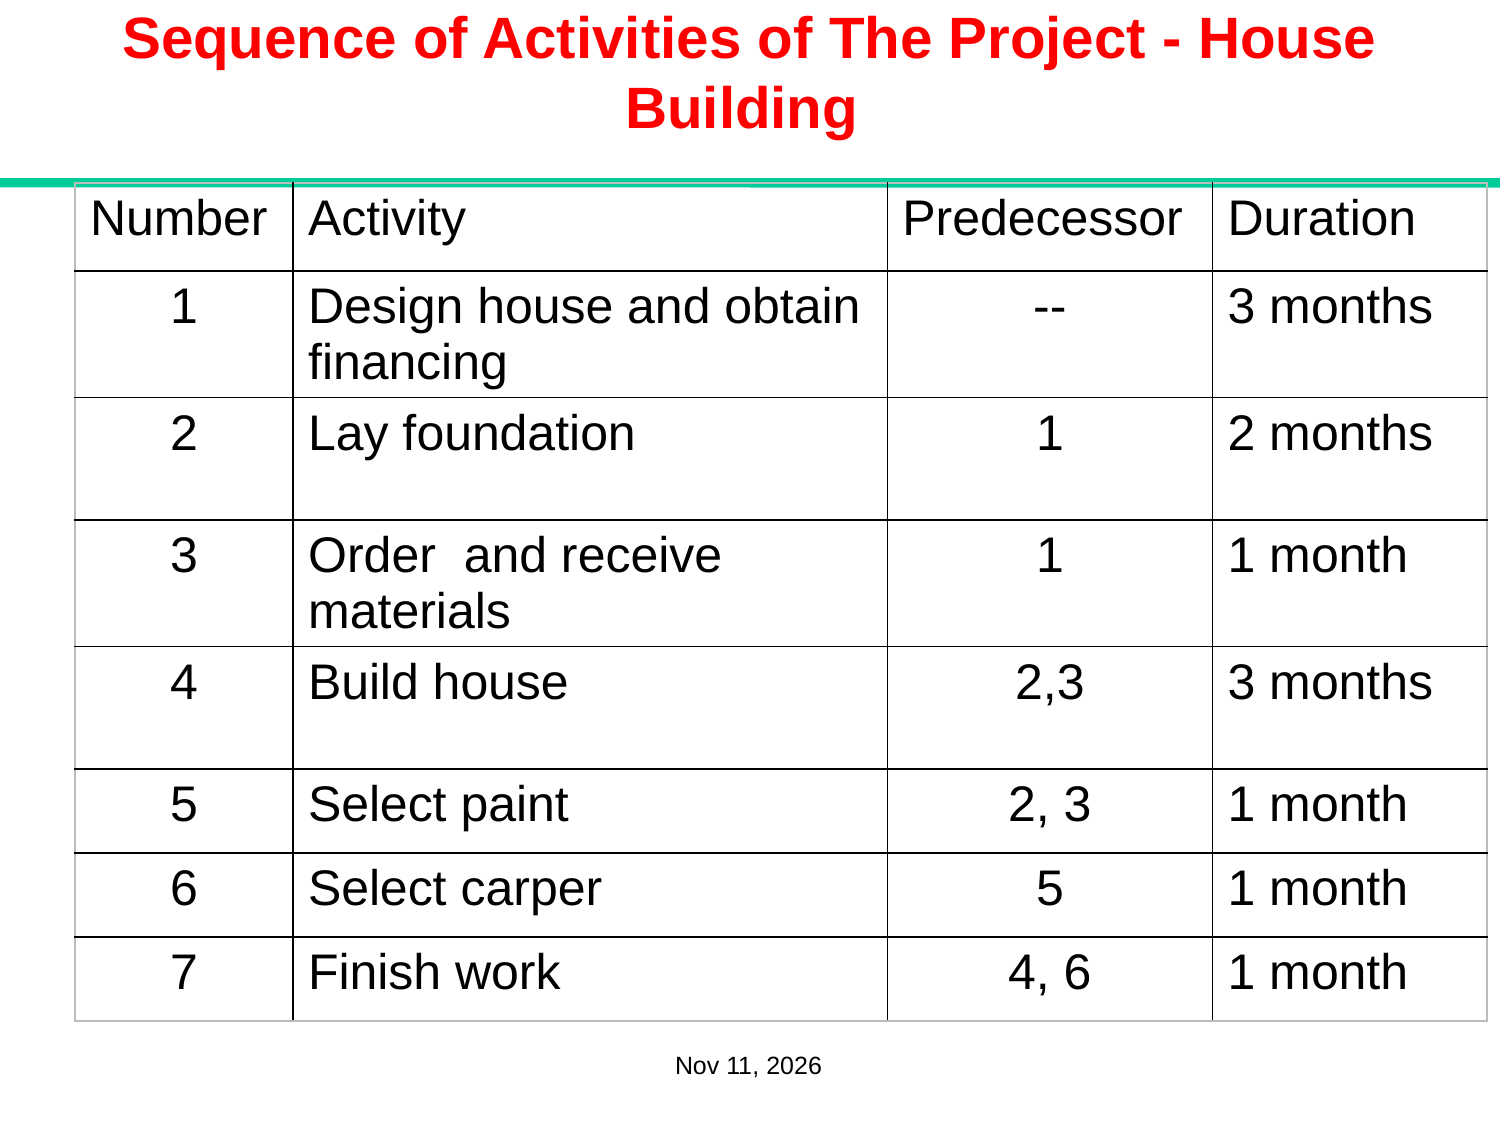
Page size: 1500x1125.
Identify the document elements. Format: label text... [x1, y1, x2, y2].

table_cell 1 [888, 521, 1212, 646]
table_cell Select carper [294, 854, 887, 936]
table_cell 1 [888, 398, 1212, 519]
table_cell 4 [76, 647, 292, 768]
table_cell 5 [888, 854, 1212, 936]
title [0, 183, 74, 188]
table_cell 2, 3 [888, 770, 1212, 852]
table_cell Select paint [294, 770, 887, 852]
table_cell Lay foundation [294, 398, 887, 519]
table_cell -- [888, 272, 1212, 397]
table_cell 6 [76, 854, 292, 936]
table_cell 1 month [1213, 854, 1486, 936]
table_cell Order and receive materials [294, 521, 887, 646]
table_cell 3 months [1213, 647, 1486, 768]
table_cell 1 [76, 272, 292, 397]
table_cell Finish work [294, 938, 887, 1020]
table_cell 2,3 [888, 647, 1212, 768]
table_cell 1 month [1213, 770, 1486, 852]
slide_number 14-Feb-17 [674, 1049, 914, 1076]
table_header Activity [294, 184, 887, 270]
title Sequence of Activities of The Project - House Building [0, 0, 1500, 182]
table_cell 7 [76, 938, 292, 1020]
table_cell Design house and obtain financing [294, 272, 887, 397]
table_header Duration [1213, 184, 1486, 270]
table_cell 2 months [1213, 398, 1486, 519]
table_header Number [76, 184, 292, 270]
table_cell 1 month [1213, 521, 1486, 646]
table_cell 2 [76, 398, 292, 519]
table_cell Build house [294, 647, 887, 768]
table_header Predecessor [888, 184, 1212, 270]
table_cell 3 [76, 521, 292, 646]
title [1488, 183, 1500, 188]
table_cell 5 [76, 770, 292, 852]
table_cell 4, 6 [888, 938, 1212, 1020]
table_cell 1 month [1213, 938, 1486, 1020]
table_cell 3 months [1213, 272, 1486, 397]
